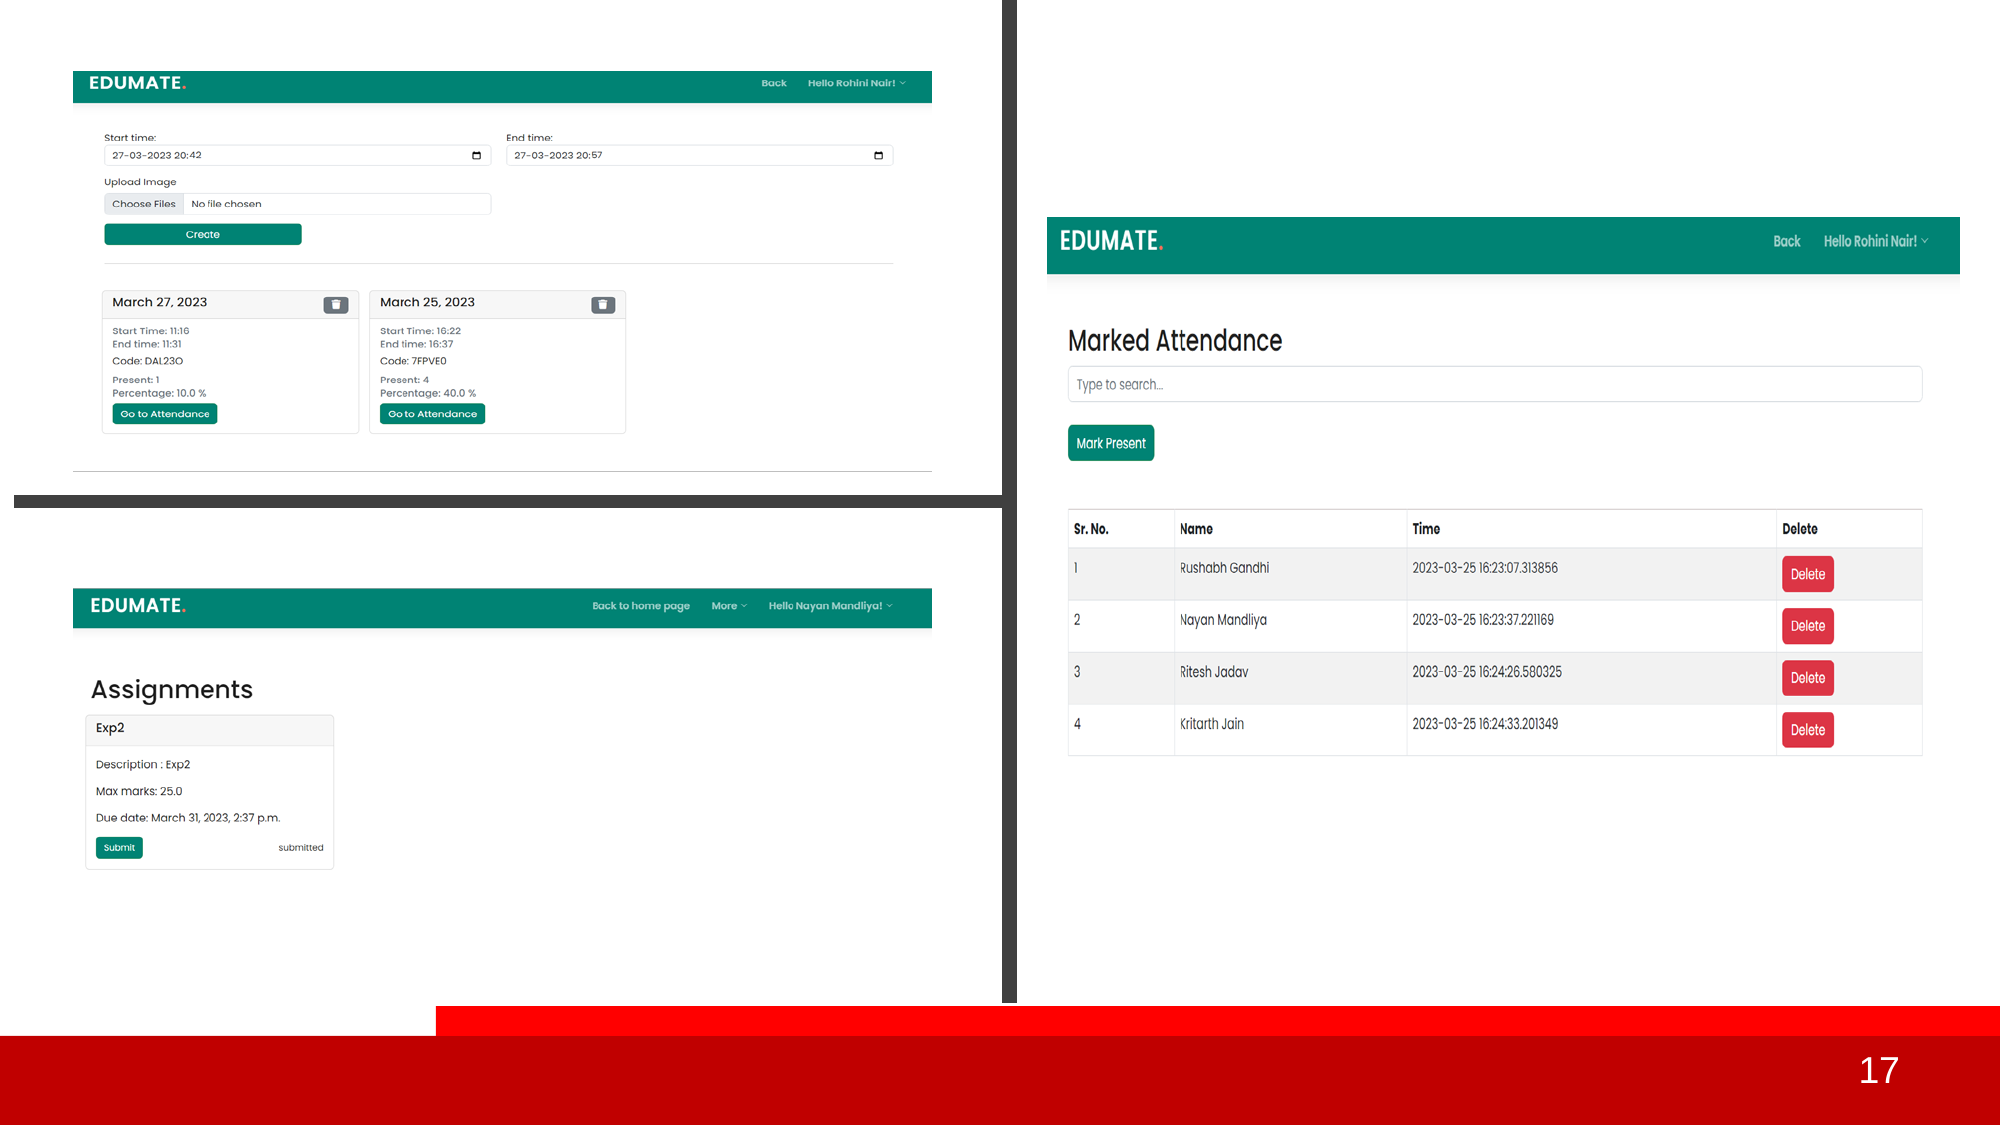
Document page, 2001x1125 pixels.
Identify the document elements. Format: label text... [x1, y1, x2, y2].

picture [13, 0, 1961, 1003]
text_box 17 [1440, 1046, 1900, 1092]
